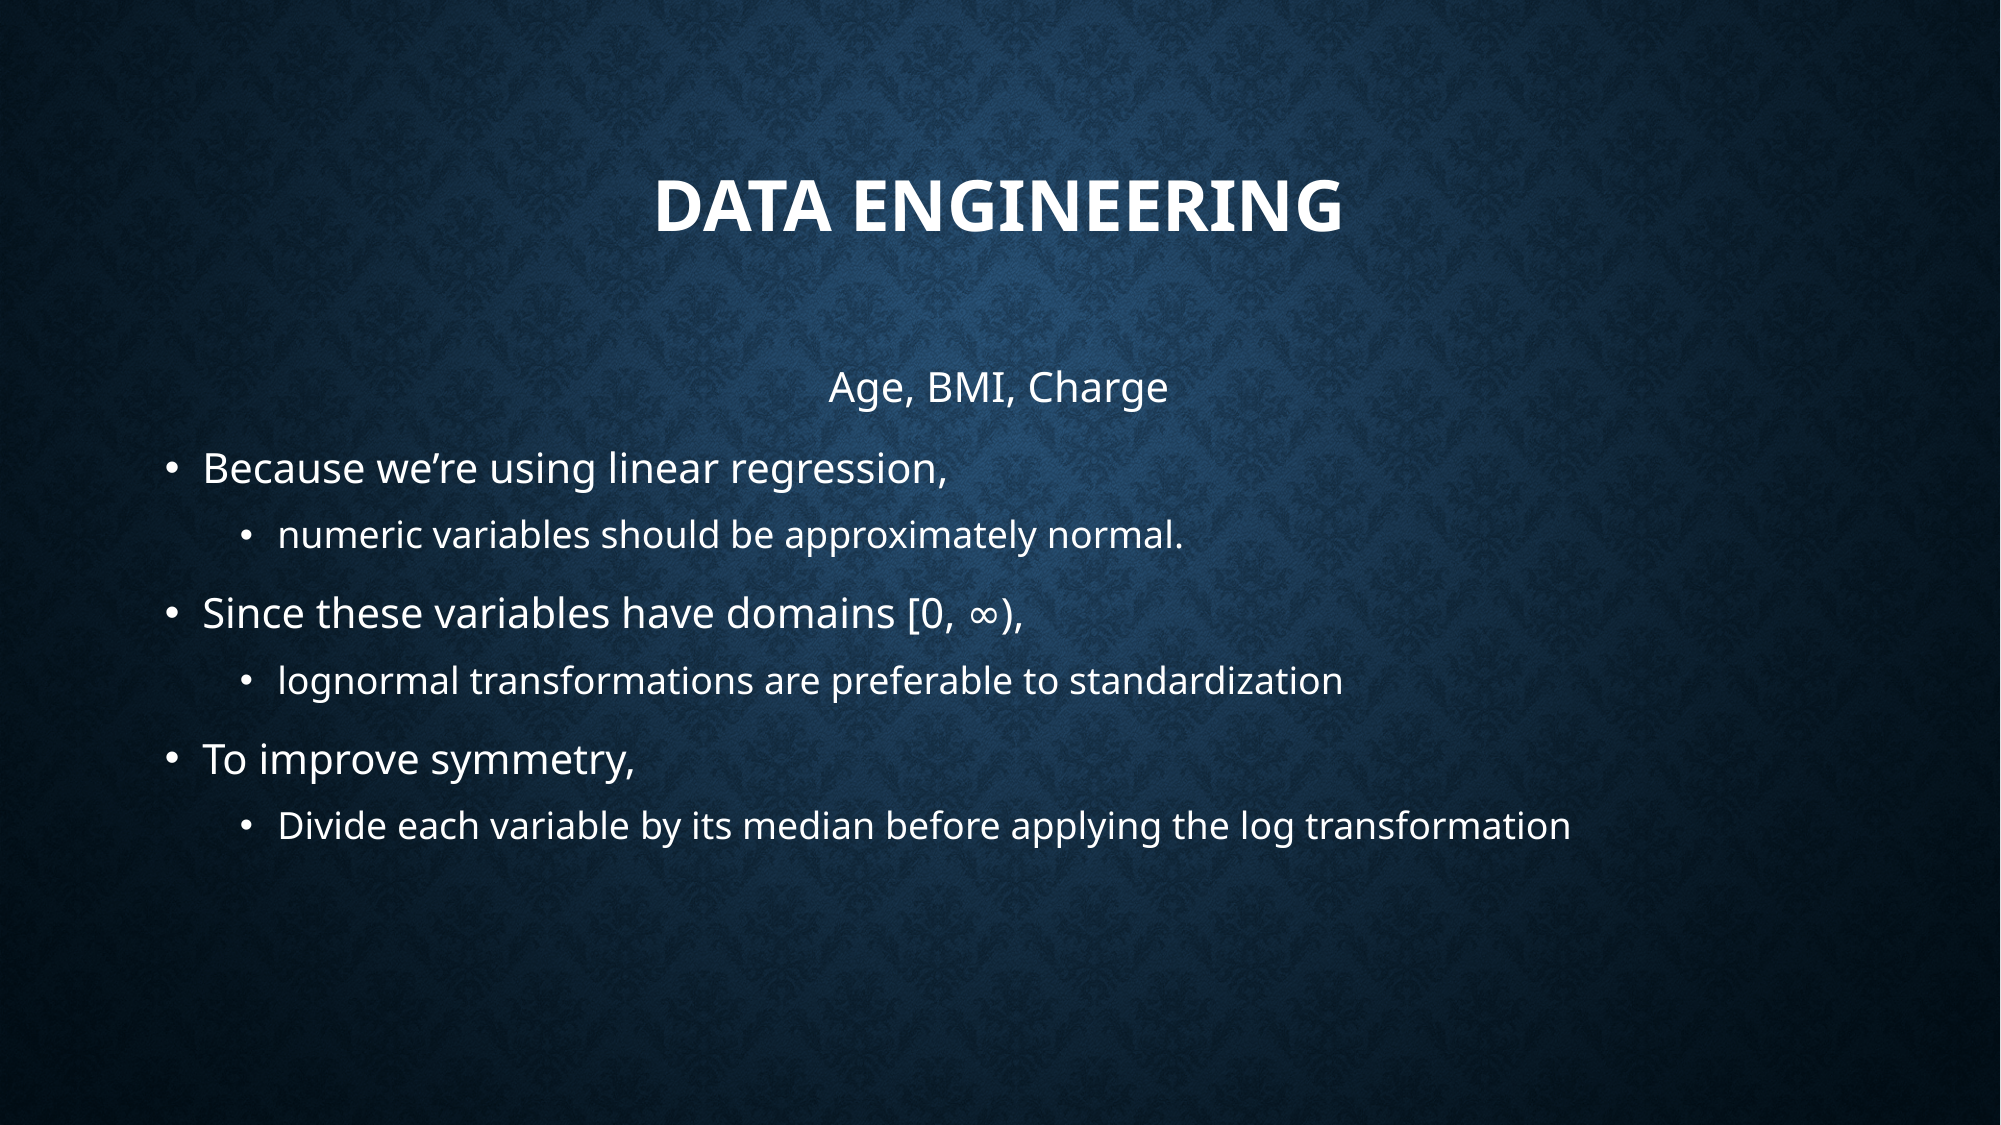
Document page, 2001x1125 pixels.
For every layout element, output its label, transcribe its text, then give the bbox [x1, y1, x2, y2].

title Data engineering [149, 99, 1849, 318]
list Age, BMI, Charge Because we’re using linear regression, numeric variables should be approximately normal. Since these variables have domains [0, ∞), lognormal transformations are preferable to standardization To improve symmetry, Divide each variable by its median before applying the log transformation [149, 343, 1849, 950]
